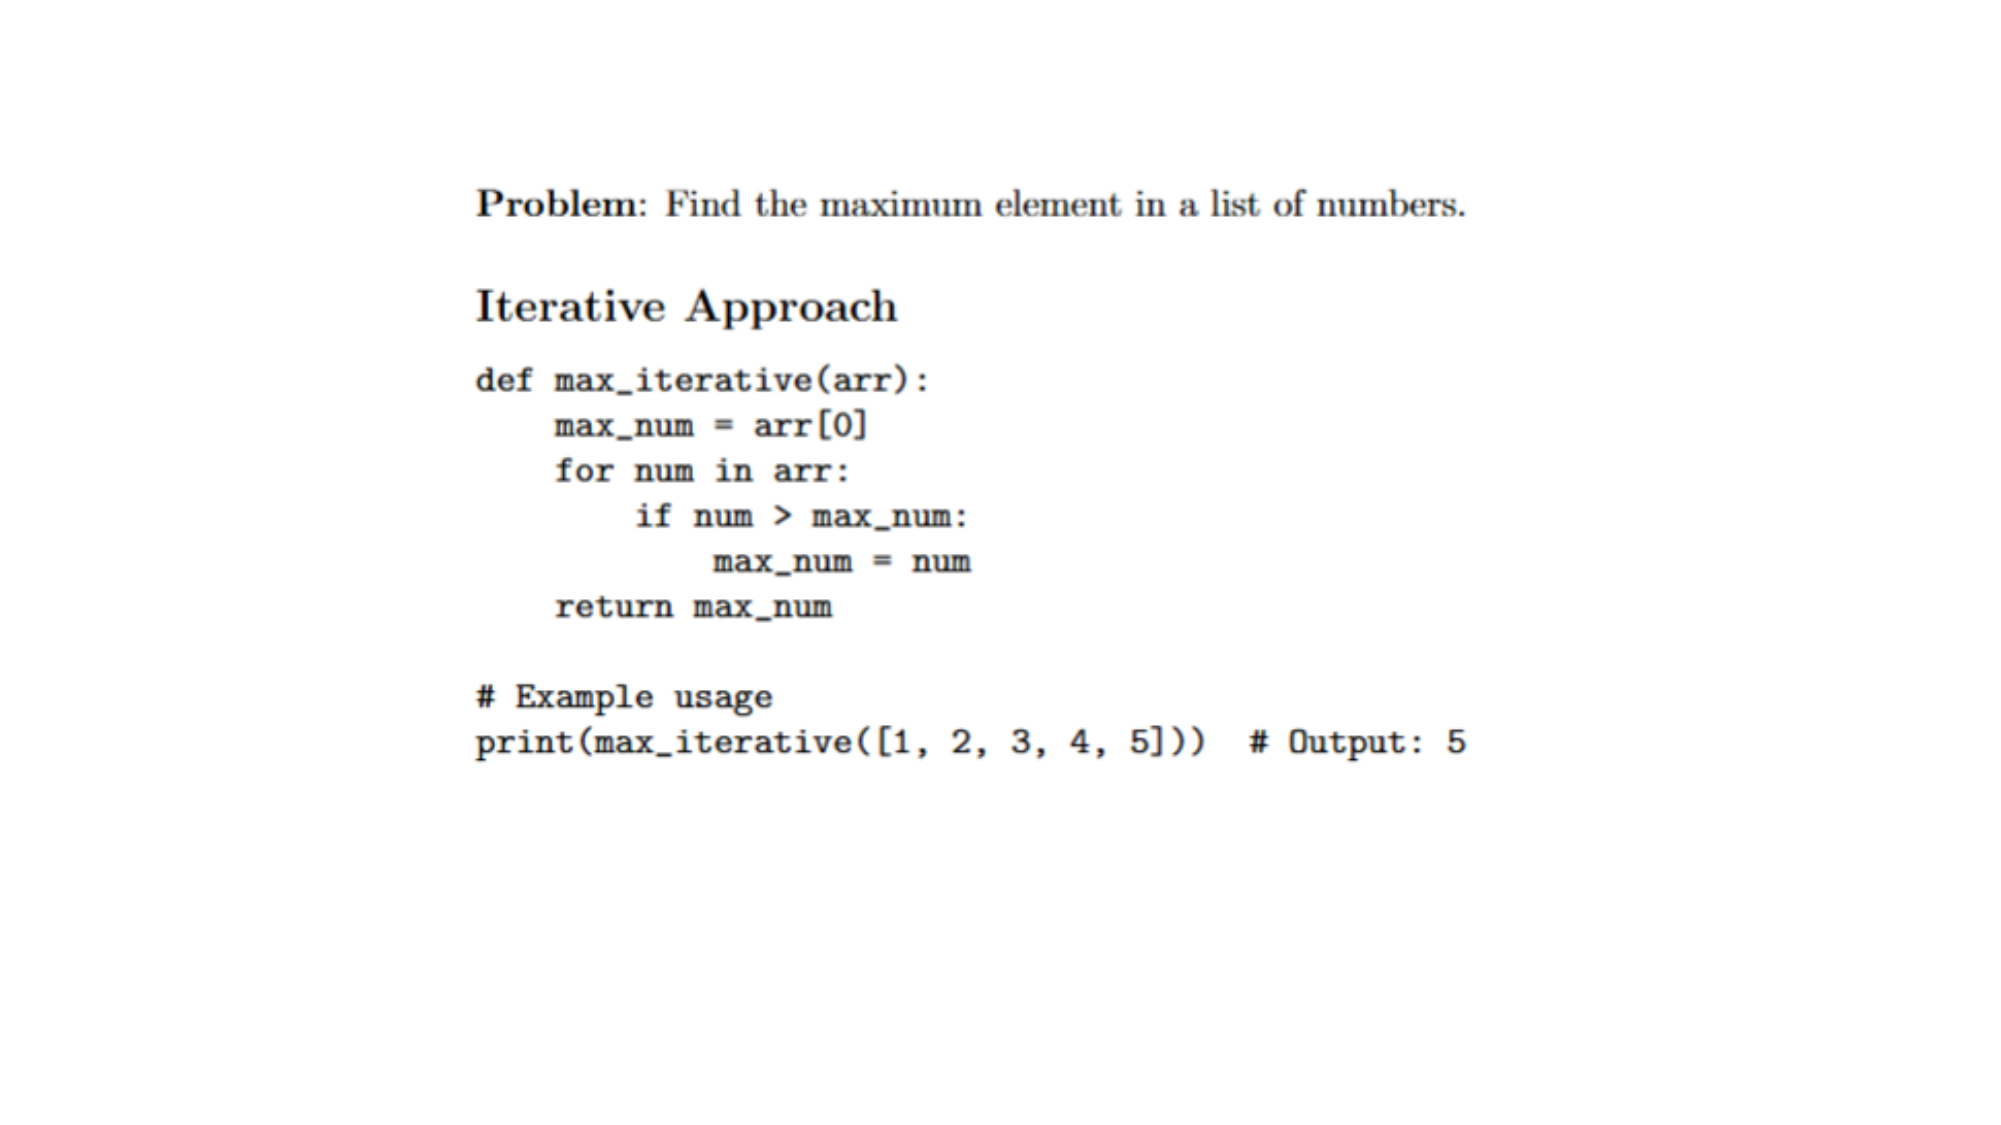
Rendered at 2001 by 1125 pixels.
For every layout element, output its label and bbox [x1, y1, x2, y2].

picture [461, 152, 1592, 794]
